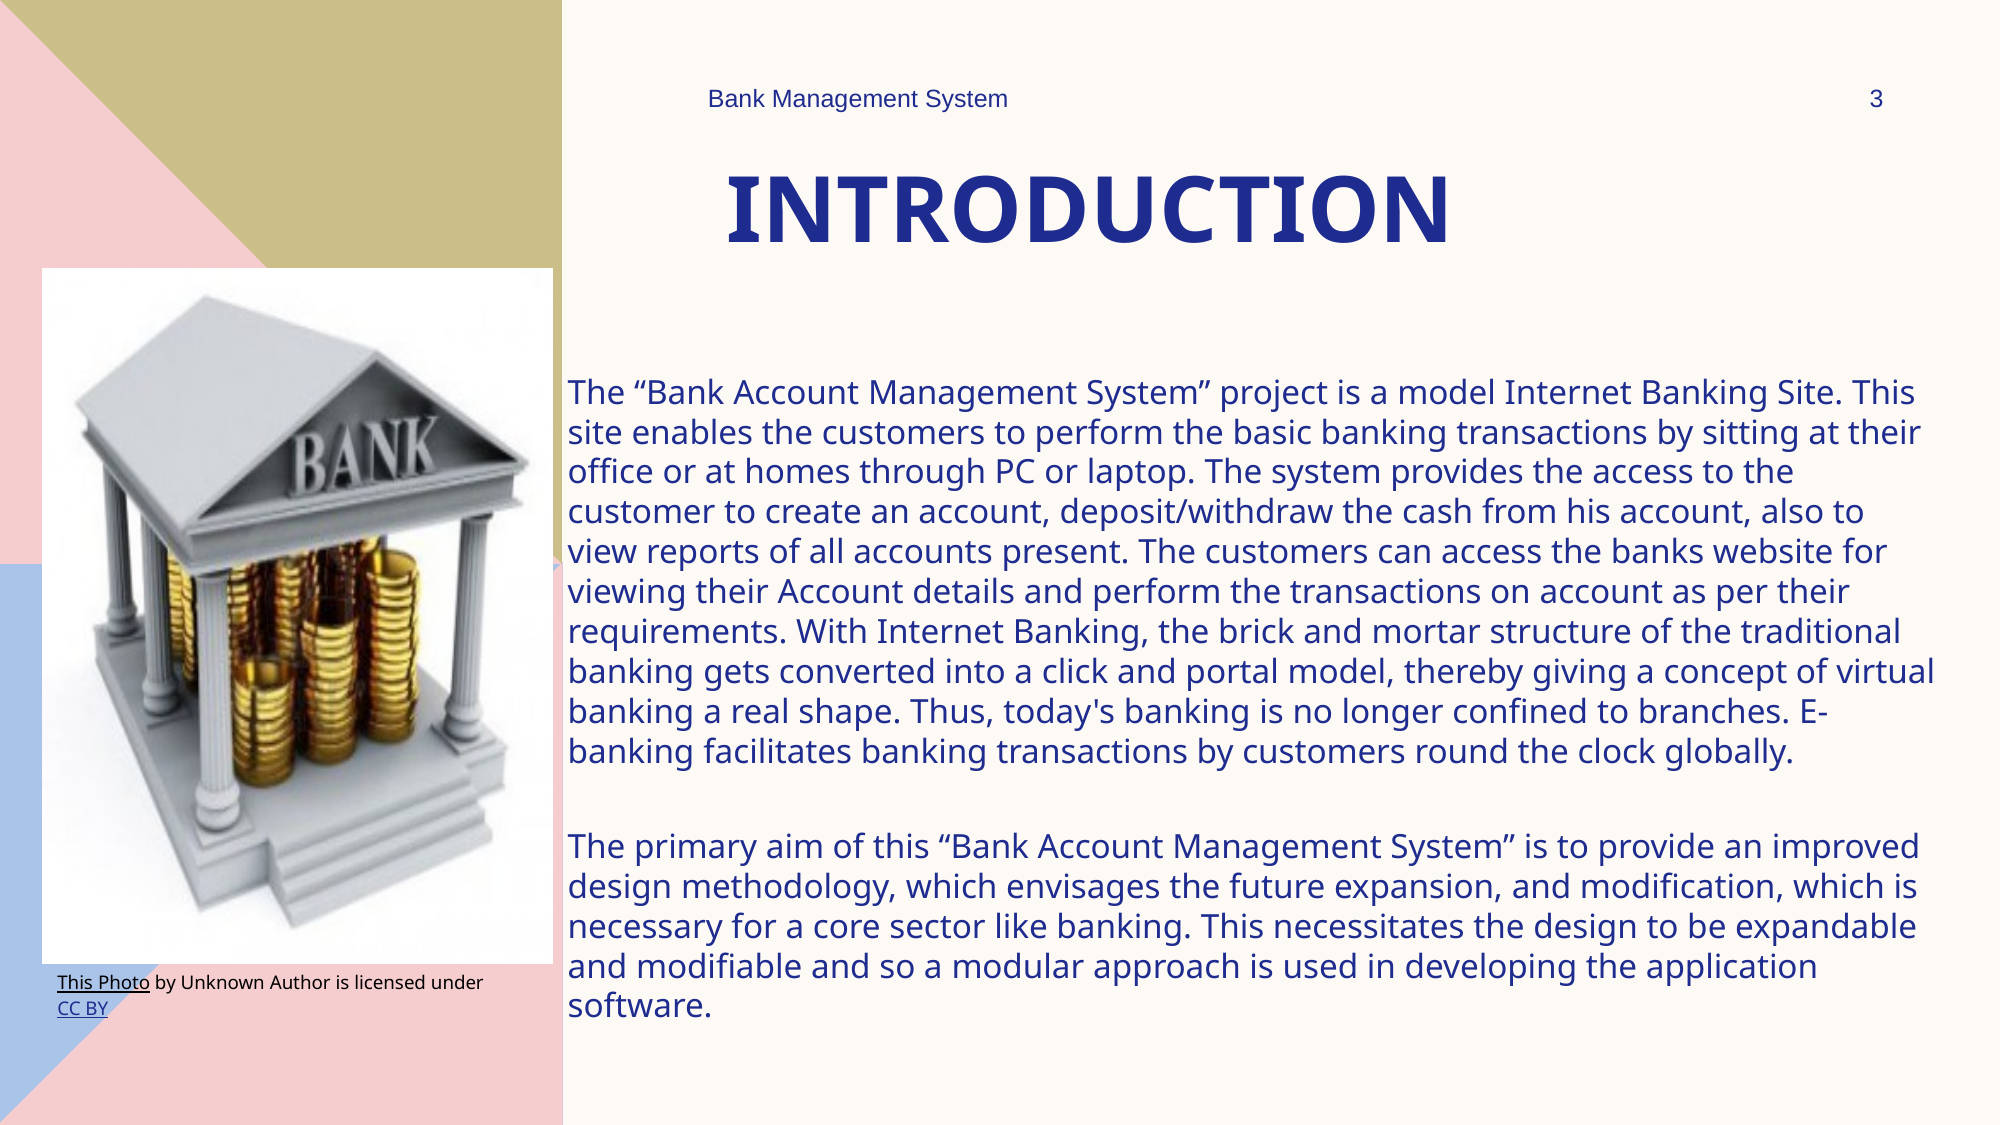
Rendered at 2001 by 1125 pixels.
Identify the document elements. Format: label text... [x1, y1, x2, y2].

slide_number 3 [1795, 75, 1958, 120]
picture [42, 268, 553, 964]
text_box This Photo by Unknown Author is licensed under CC BY [42, 964, 553, 1030]
footer Bank Management System [693, 75, 1218, 120]
title Introduction [711, 143, 1822, 269]
list The “Bank Account Management System” project is a model Internet Banking Site. This site enables the customers to perform the basic banking transactions by sitting at their office or at homes through PC or laptop. The system provides the access to the customer to create an account, deposit/withdraw the cash from his account, also to view reports of all accounts present. The customers can access the banks website for viewing their Account details and perform the transactions on account as per their requirements. With Internet Banking, the brick and mortar structure of the traditional banking gets converted into a click and portal model, thereby giving a concept of virtual banking a real shape. Thus, today's banking is no longer confined to branches. E-banking facilitates banking transactions by customers round the clock globally. The primary aim of this “Bank Account Management System” is to provide an improved design methodology, which envisages the future expansion, and modification, which is necessary for a core sector like banking. This necessitates the design to be expandable and modifiable and so a modular approach is used in developing the application software. [552, 318, 1958, 1050]
